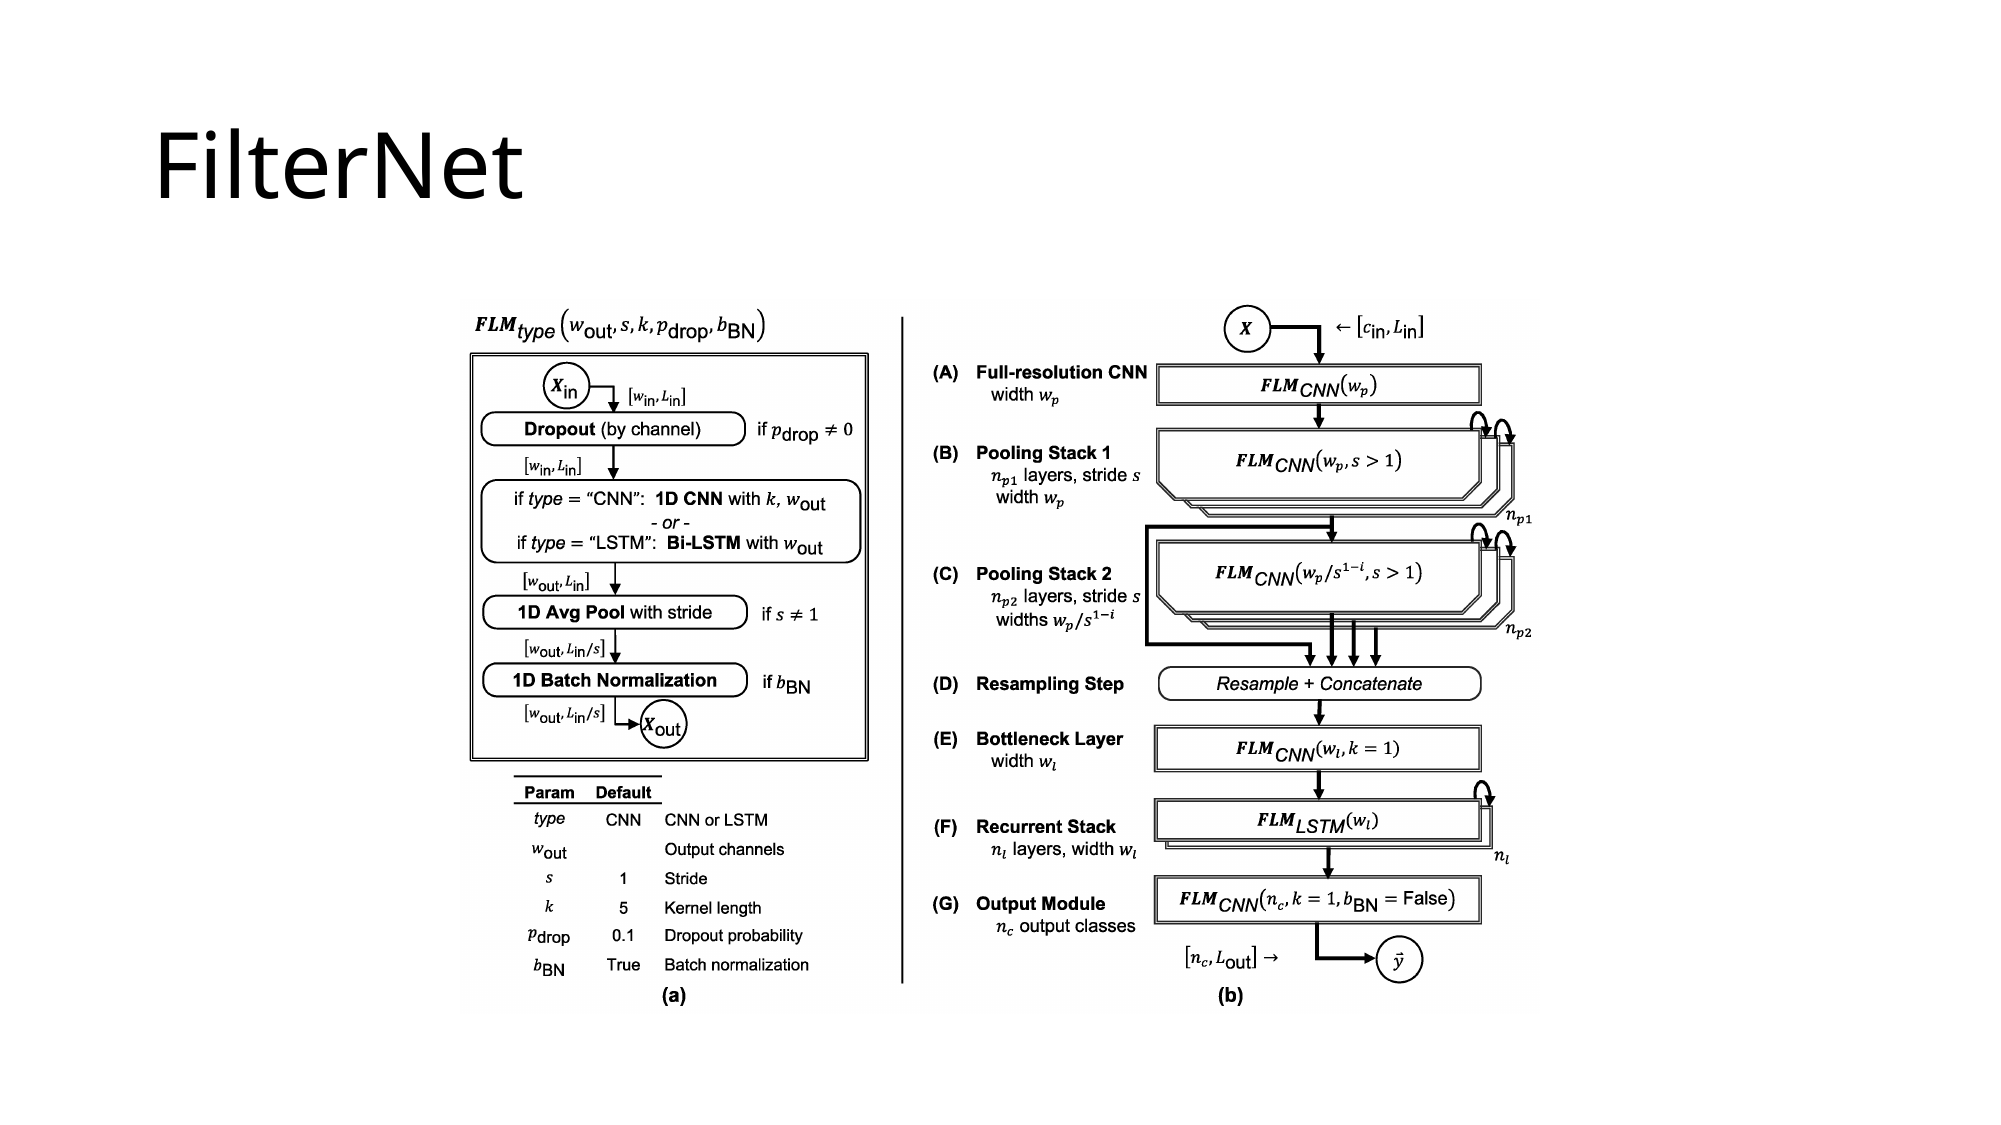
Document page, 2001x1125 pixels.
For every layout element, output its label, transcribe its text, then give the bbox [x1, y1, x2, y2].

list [460, 299, 1540, 1014]
title FilterNet [137, 59, 1863, 278]
